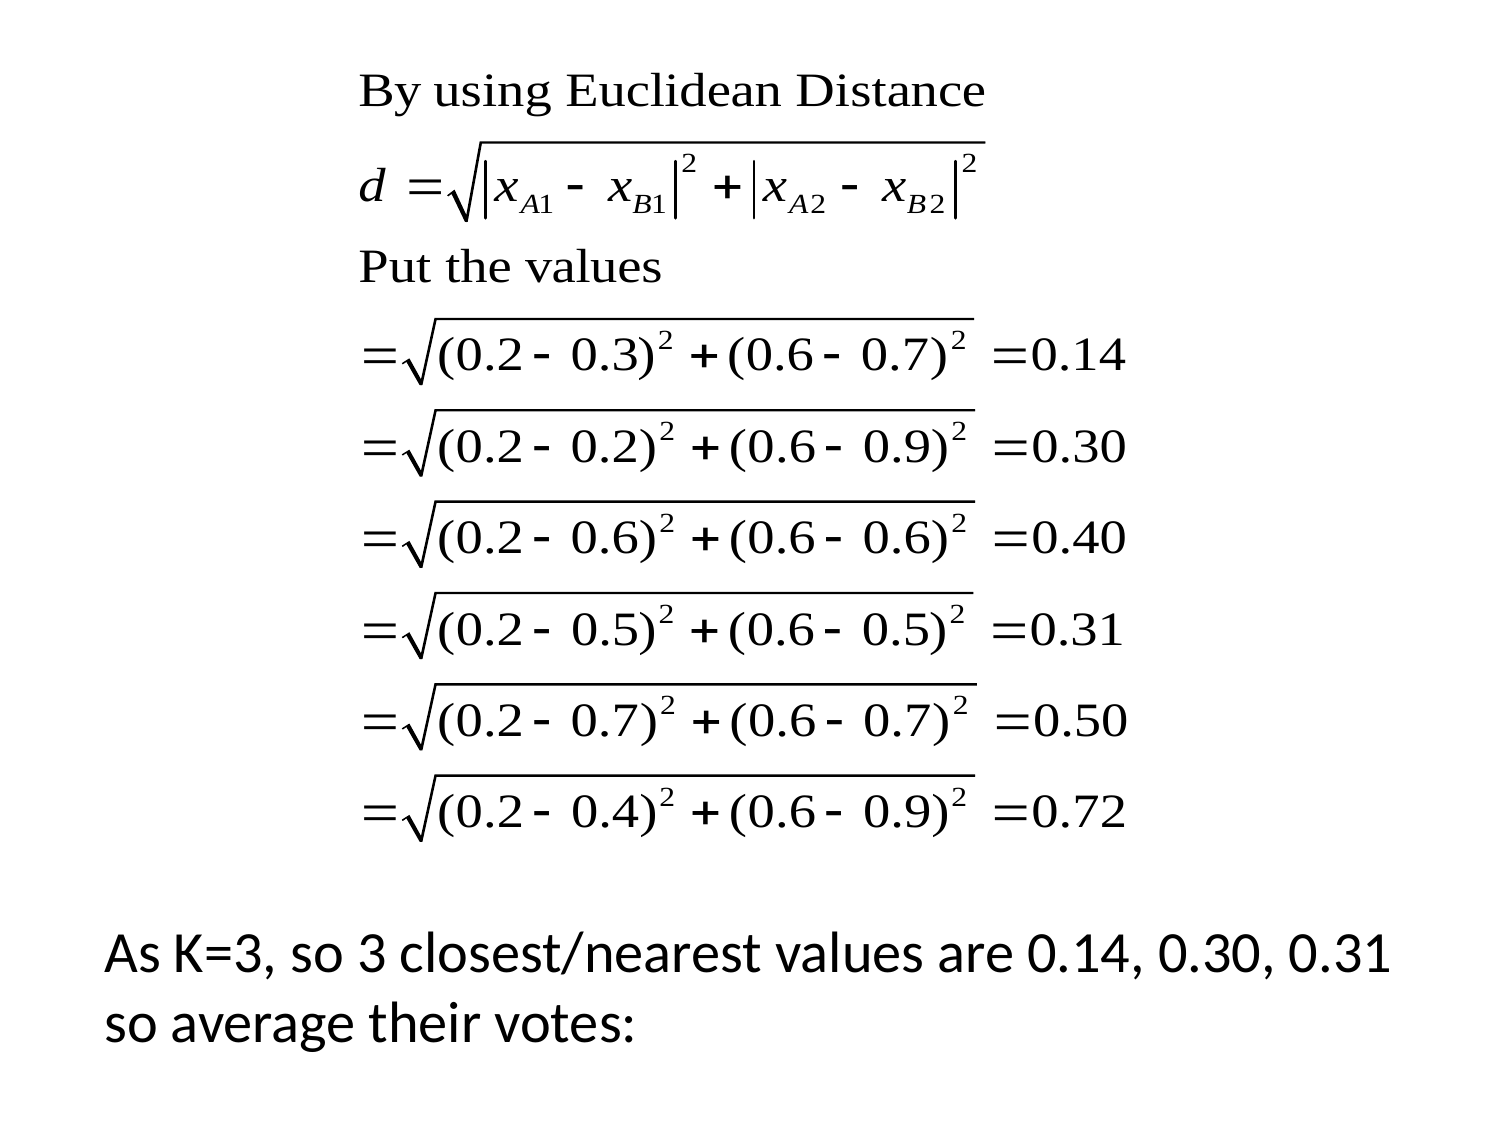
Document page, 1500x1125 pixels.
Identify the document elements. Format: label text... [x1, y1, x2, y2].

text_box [349, 62, 1138, 851]
text_box As K=3, so 3 closest/nearest values are 0.14, 0.30, 0.31 so average their votes: [89, 906, 1422, 1125]
